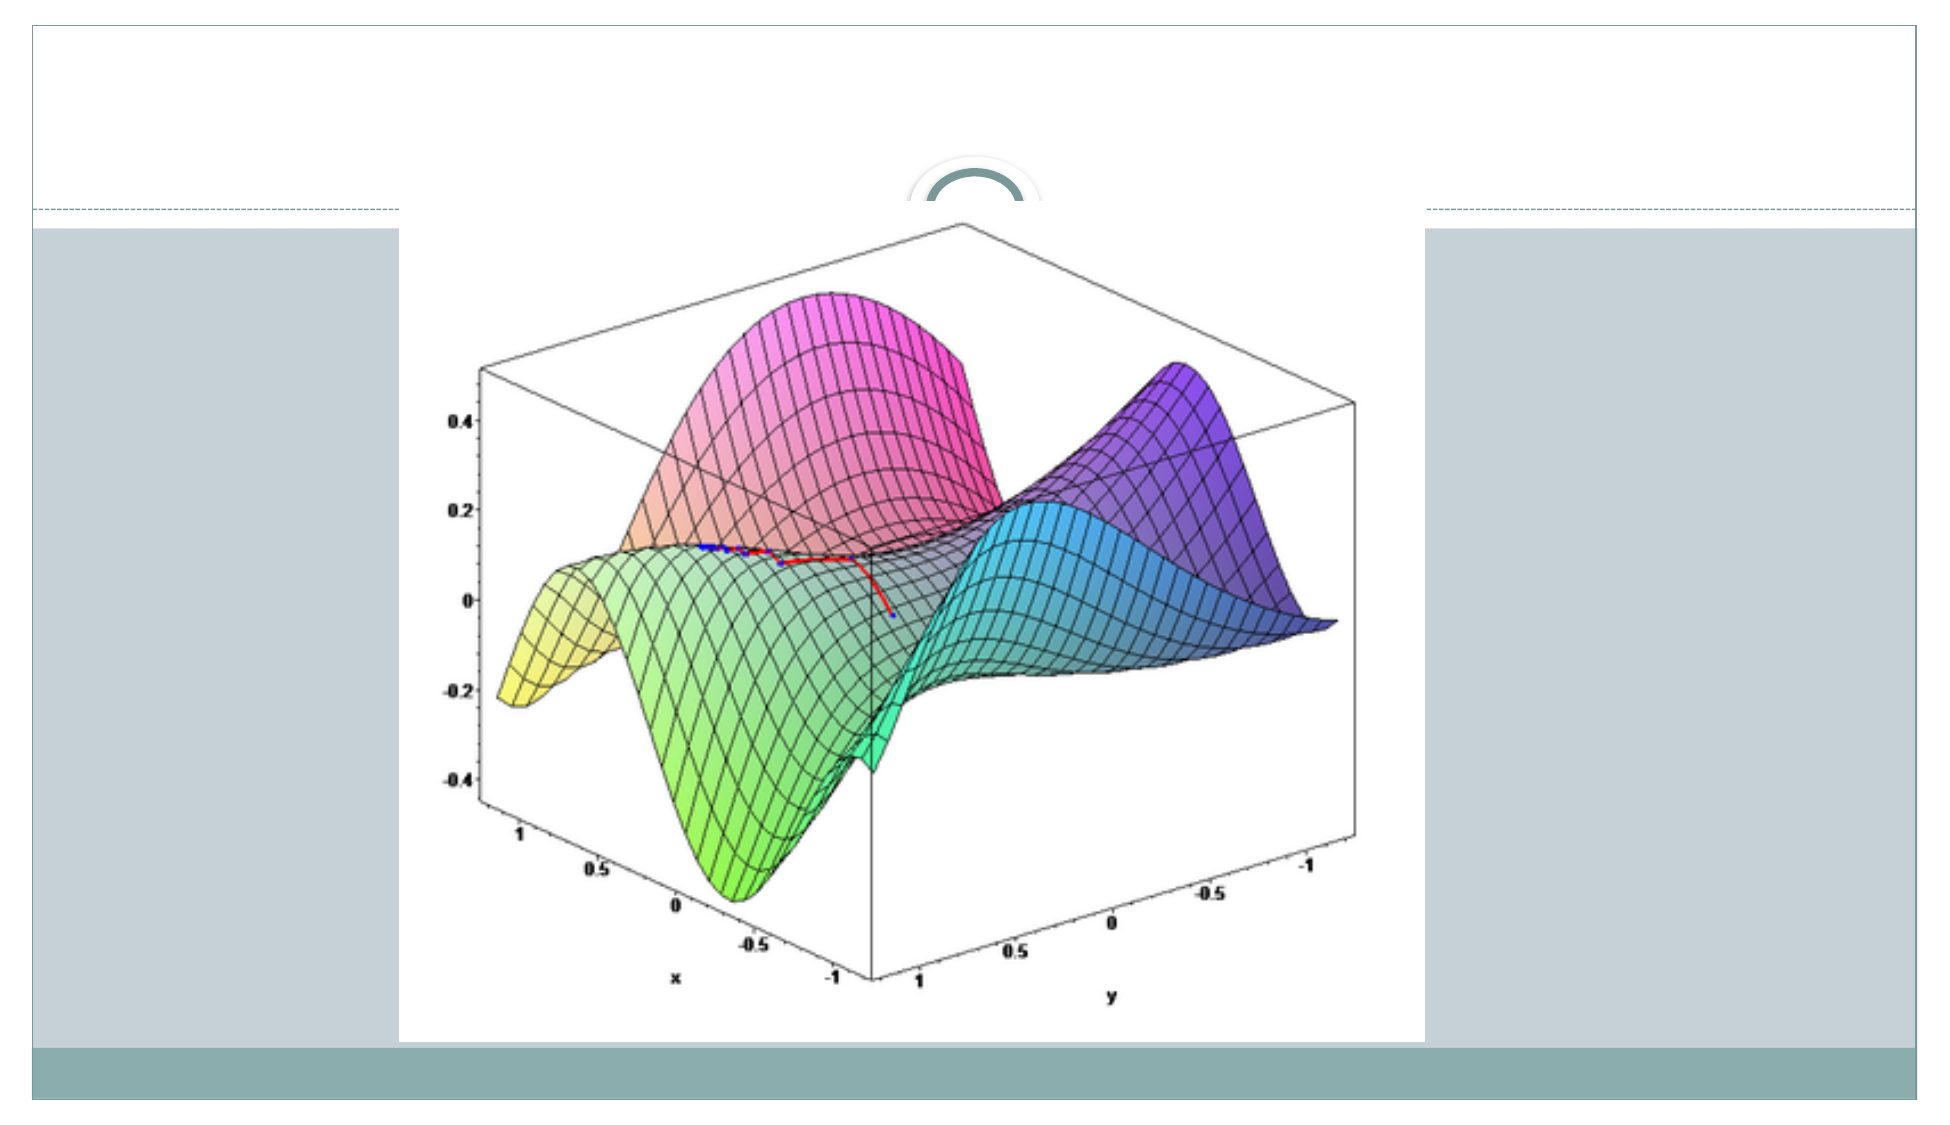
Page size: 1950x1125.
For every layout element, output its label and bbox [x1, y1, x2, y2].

picture [399, 201, 1426, 1043]
